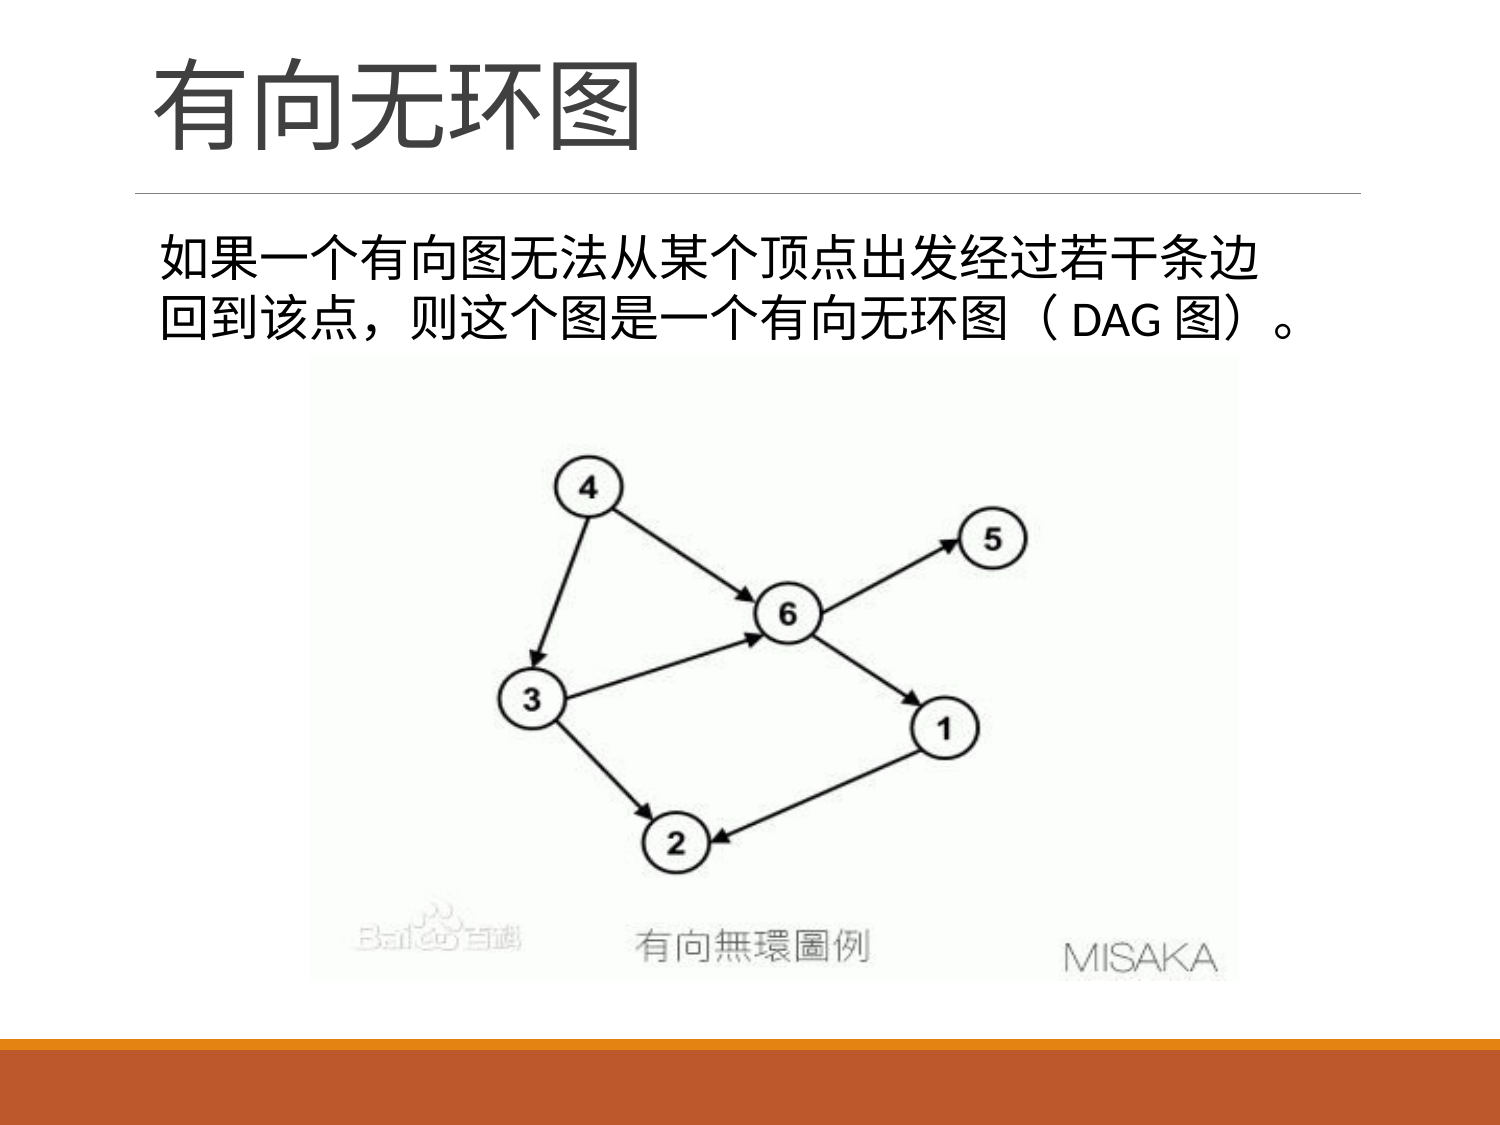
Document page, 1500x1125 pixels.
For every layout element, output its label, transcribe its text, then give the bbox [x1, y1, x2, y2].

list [309, 355, 1240, 981]
title 有向无环图 [135, 32, 1373, 171]
text_box 如果一个有向图无法从某个顶点出发经过若干条边回到该点，则这个图是一个有向无环图（DAG图）。 [144, 219, 1317, 355]
